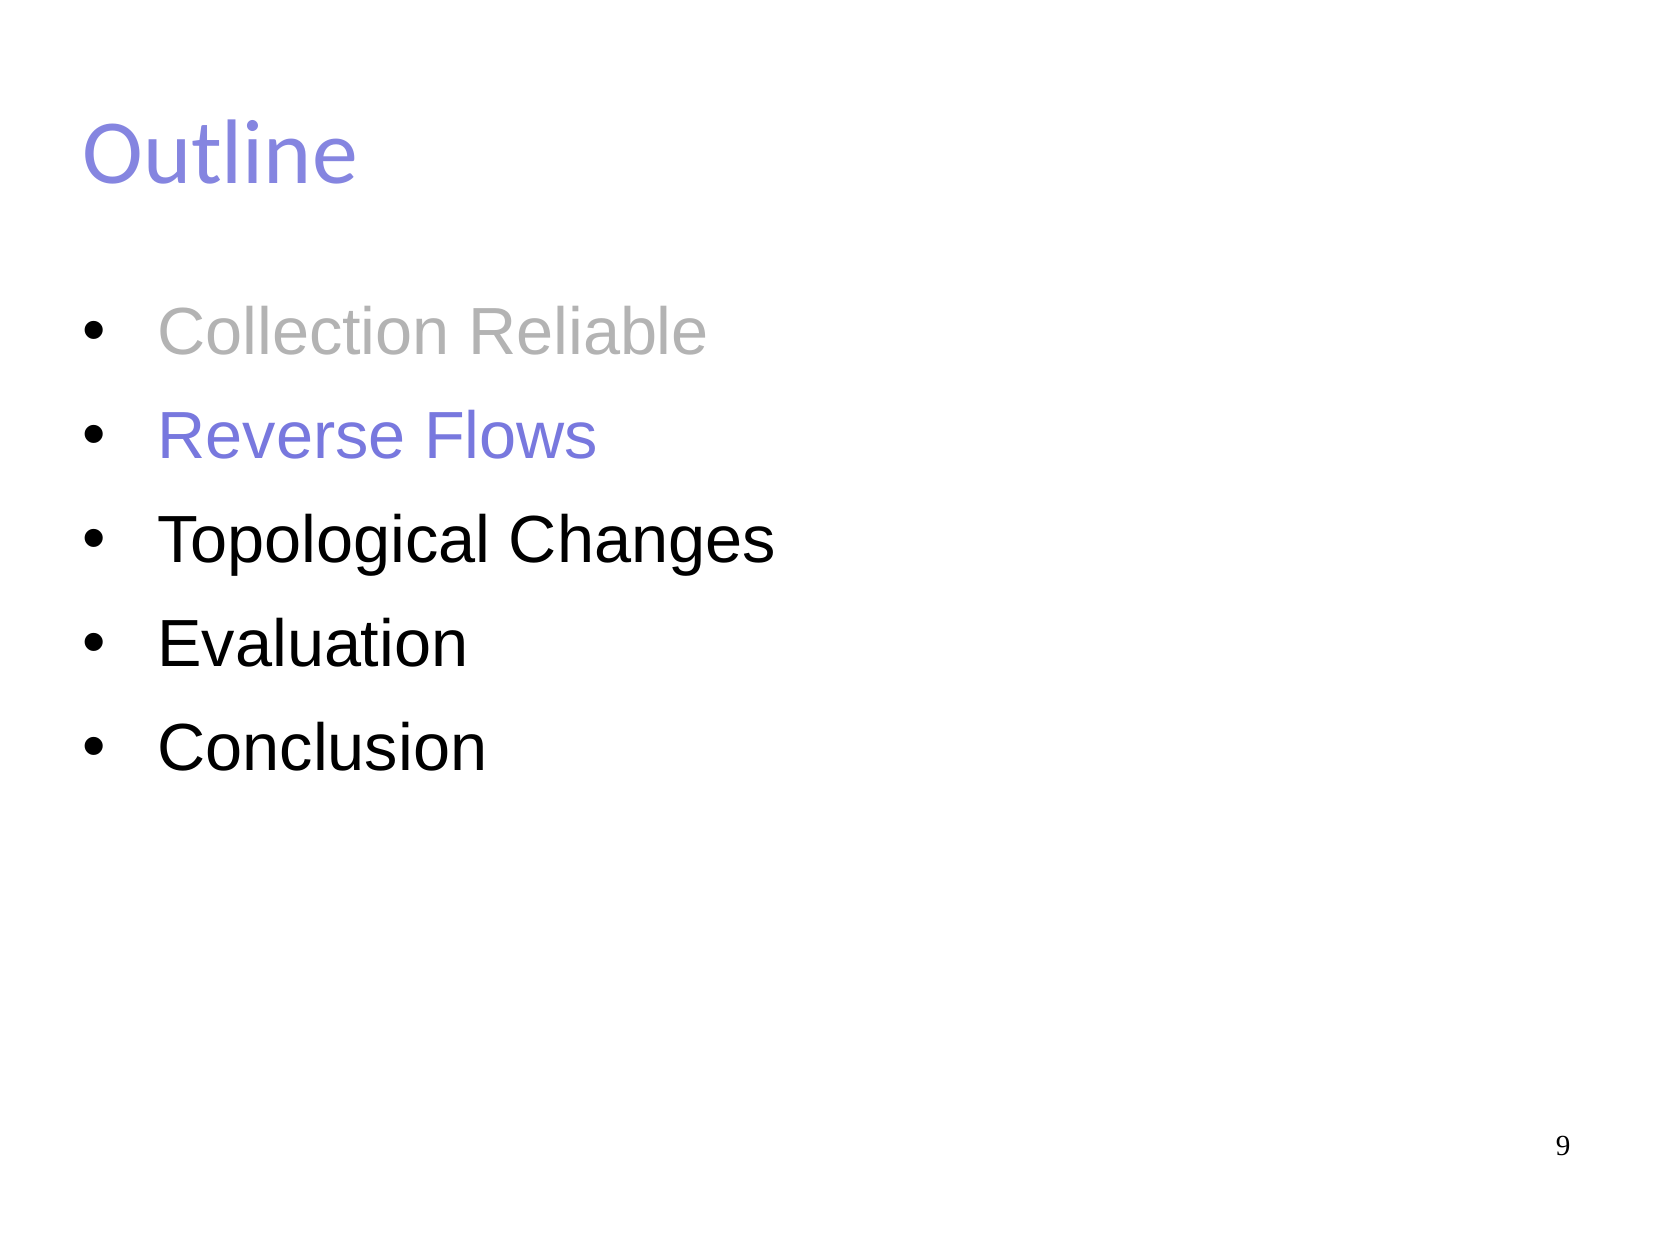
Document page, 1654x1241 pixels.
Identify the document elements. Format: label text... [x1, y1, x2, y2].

title Outline [82, 49, 1571, 257]
slide_number 9 [1185, 1129, 1571, 1215]
list Collection Reliable Reverse Flows Topological Changes Evaluation Conclusion [82, 290, 1571, 1010]
